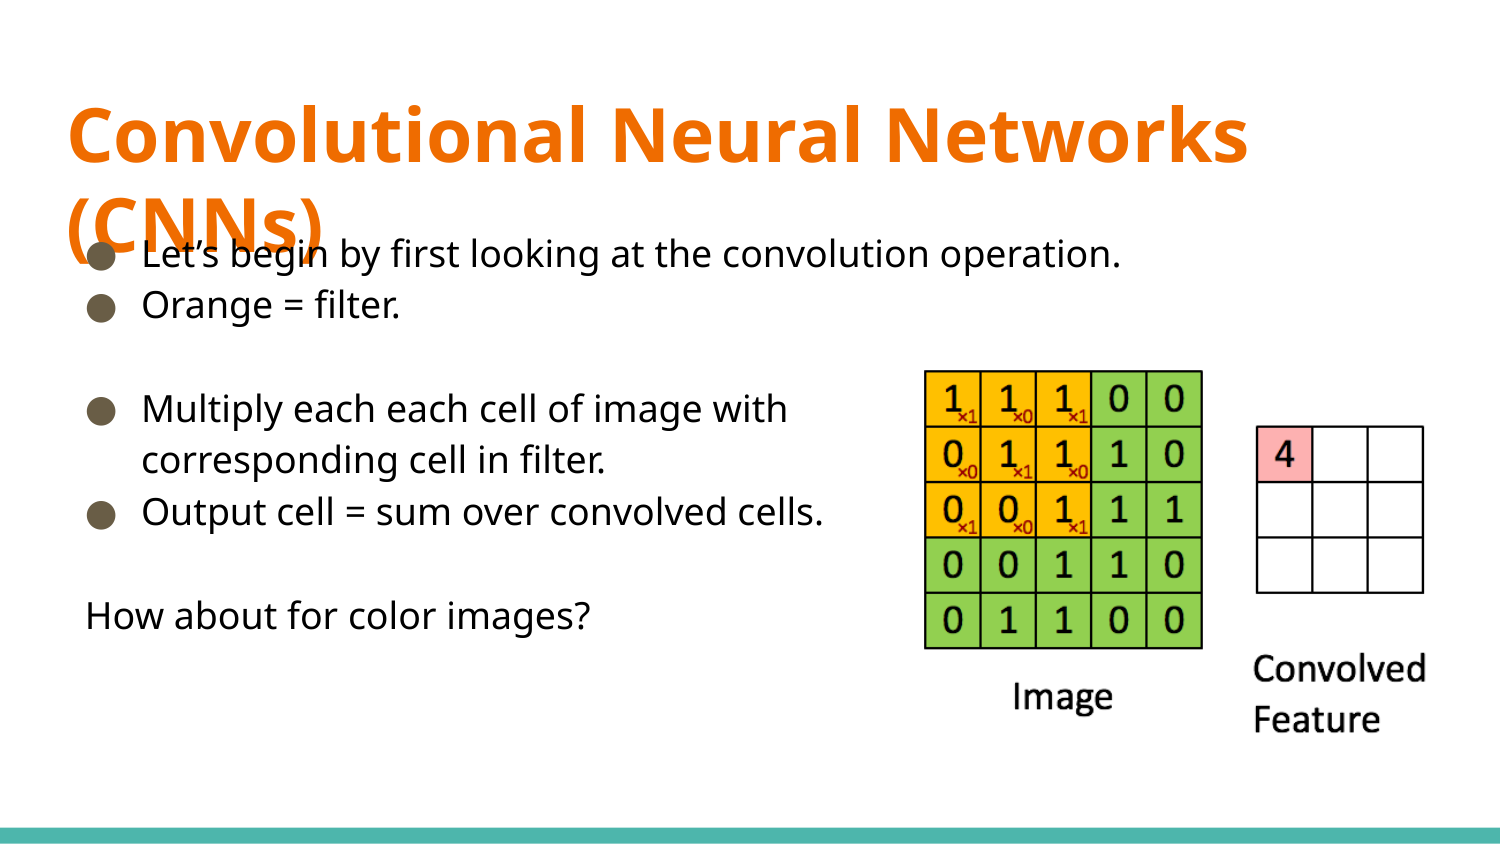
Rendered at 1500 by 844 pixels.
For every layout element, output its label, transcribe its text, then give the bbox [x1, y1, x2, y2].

list Let’s begin by first looking at the convolution operation. Orange = filter. Multiply each each cell of image with corresponding cell in filter. Output cell = sum over convolved cells. How about for color images? [51, 207, 1449, 750]
title Convolutional Neural Networks (CNNs) [51, 72, 1449, 189]
picture [869, 315, 1476, 759]
